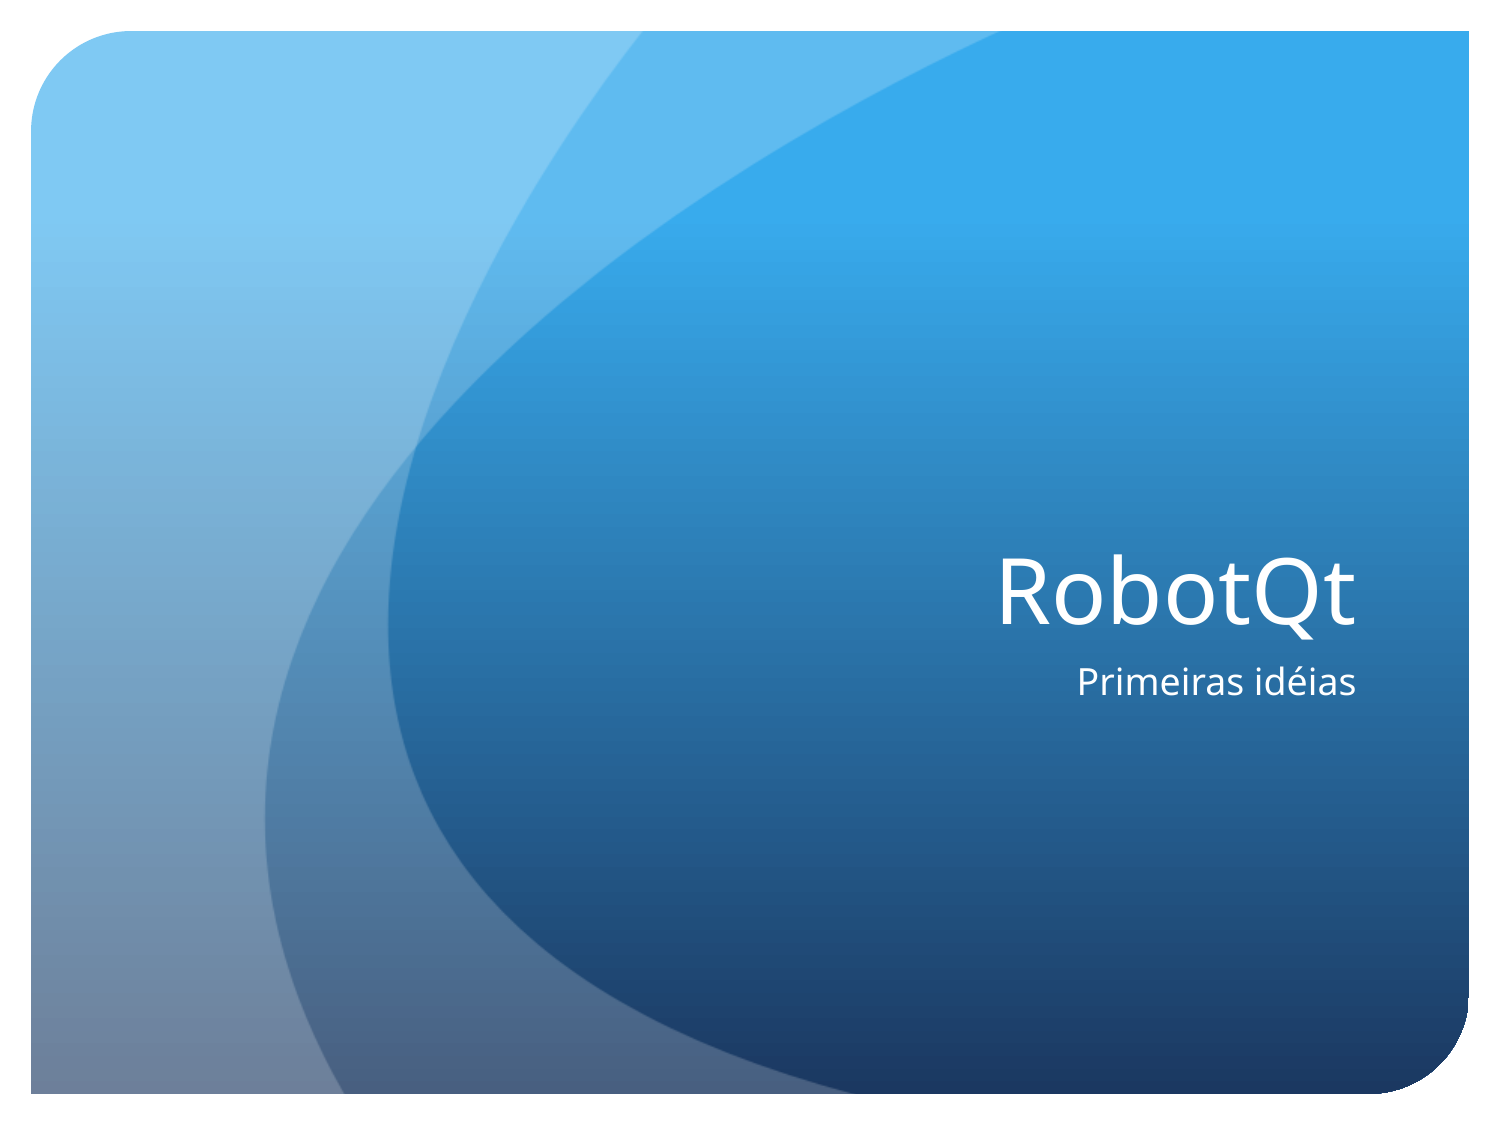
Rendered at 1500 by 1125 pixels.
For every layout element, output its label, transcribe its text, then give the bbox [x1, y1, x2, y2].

title RobotQt [262, 408, 1372, 650]
subtitle Primeiras idéias [262, 650, 1372, 939]
picture [25, 30, 1474, 1095]
